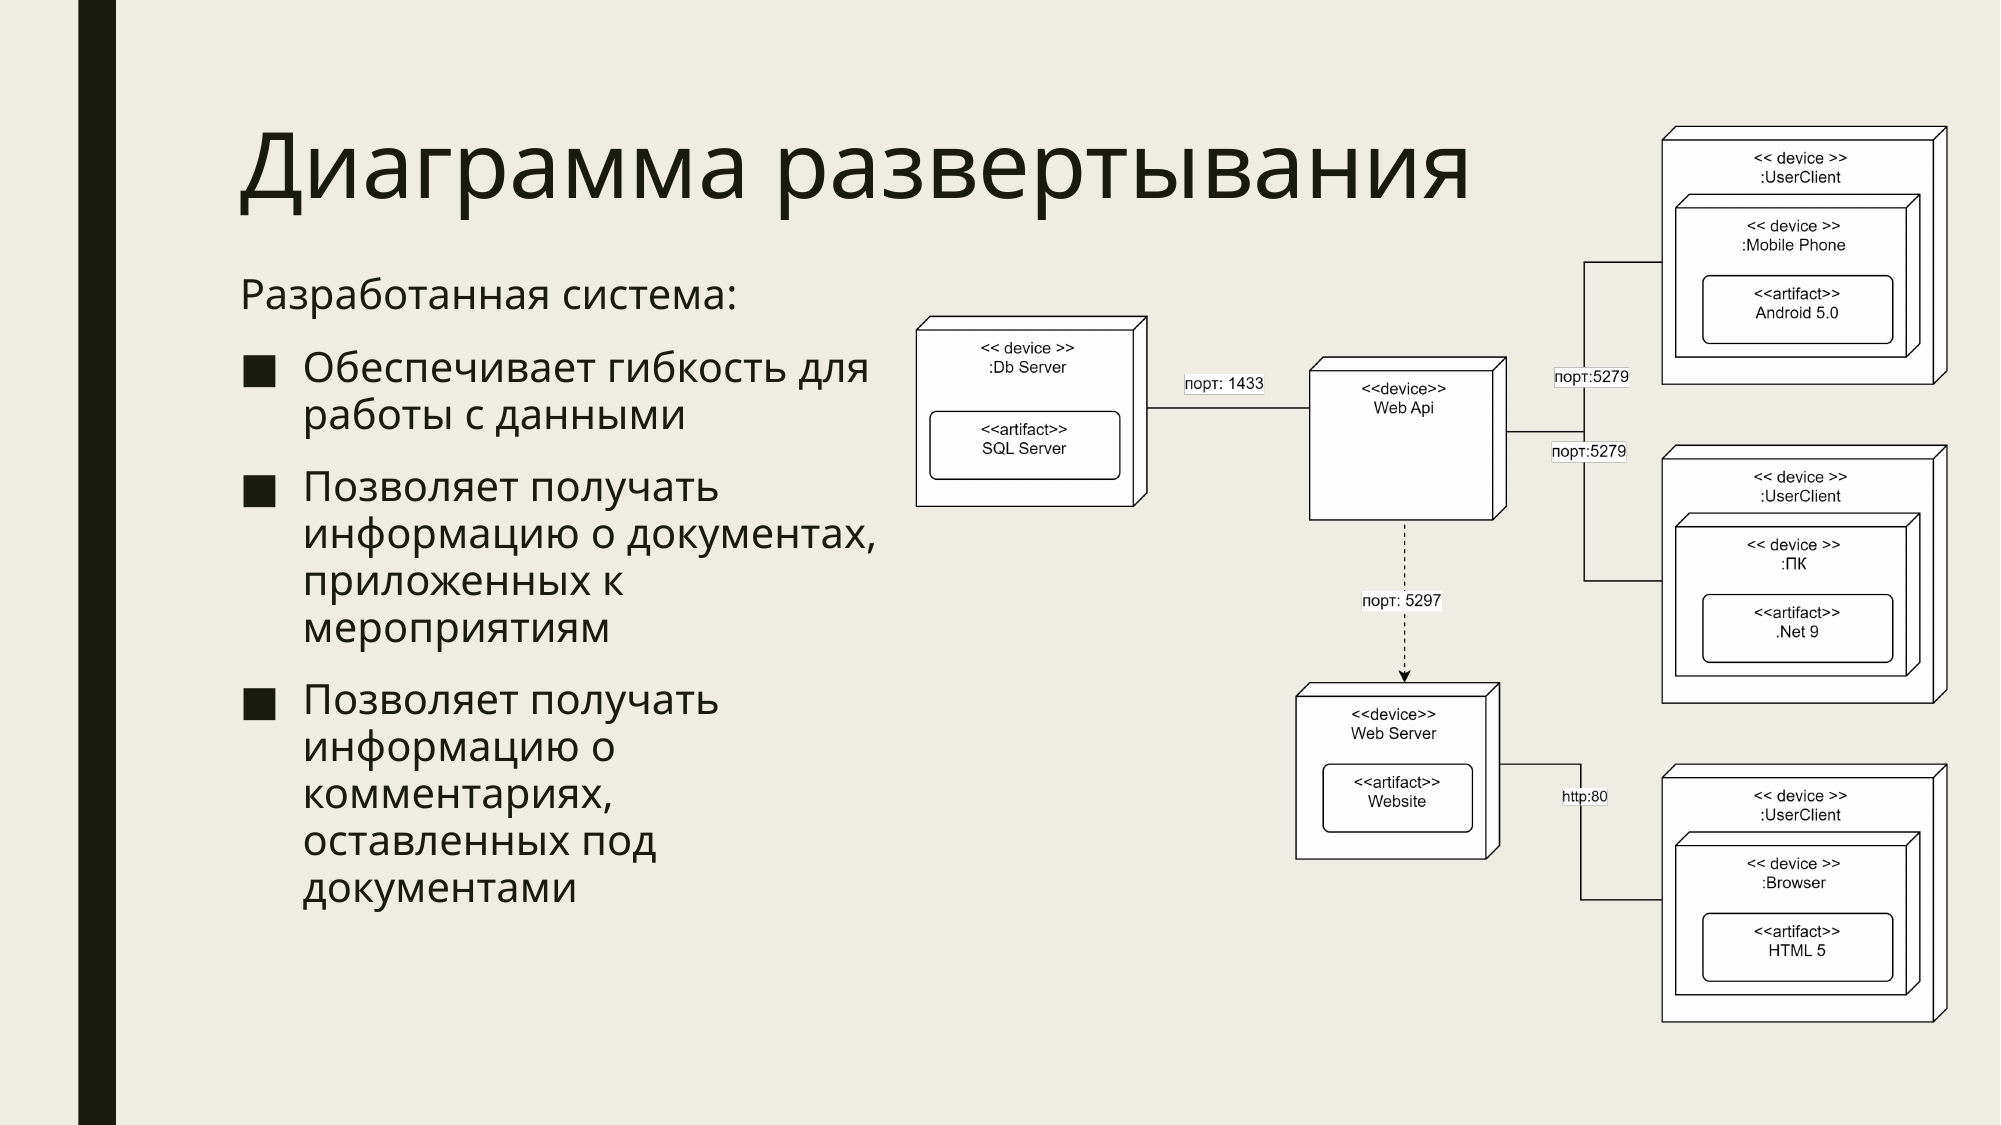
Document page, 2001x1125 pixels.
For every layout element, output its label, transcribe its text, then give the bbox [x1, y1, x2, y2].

title Диаграмма развертывания [225, 112, 902, 265]
picture [902, 112, 1961, 1036]
text_box Разработанная система: Обеспечивает гибкость для работы с данными Позволяет получать информацию о документах, приложенных к мероприятиям Позволяет получать информацию о комментариях, оставленных под документами [224, 265, 902, 985]
